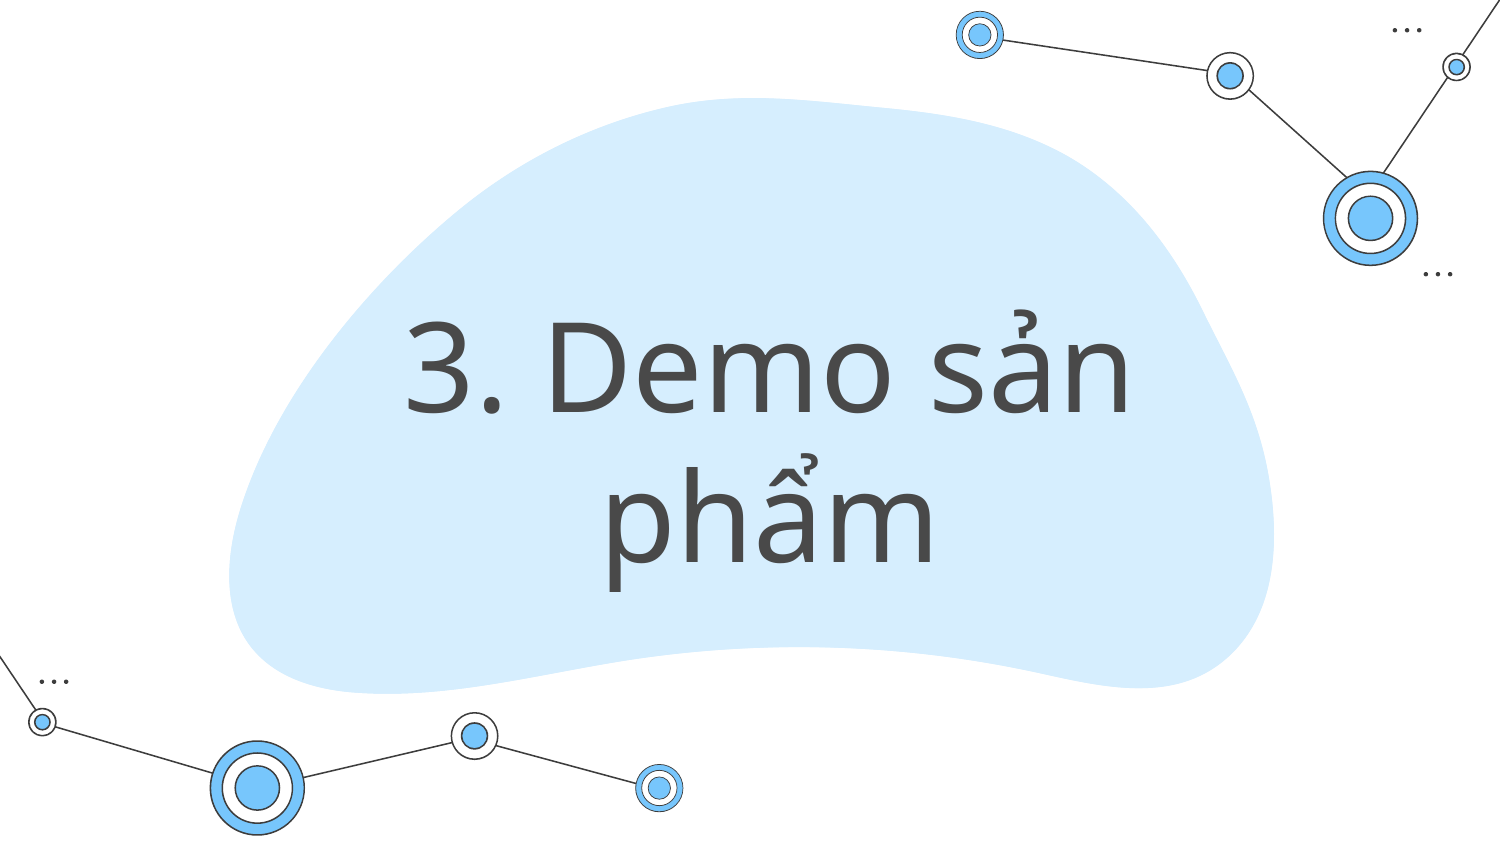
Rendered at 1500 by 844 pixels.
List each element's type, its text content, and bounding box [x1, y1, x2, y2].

title 3. Demo sản phẩm [304, 160, 1236, 714]
